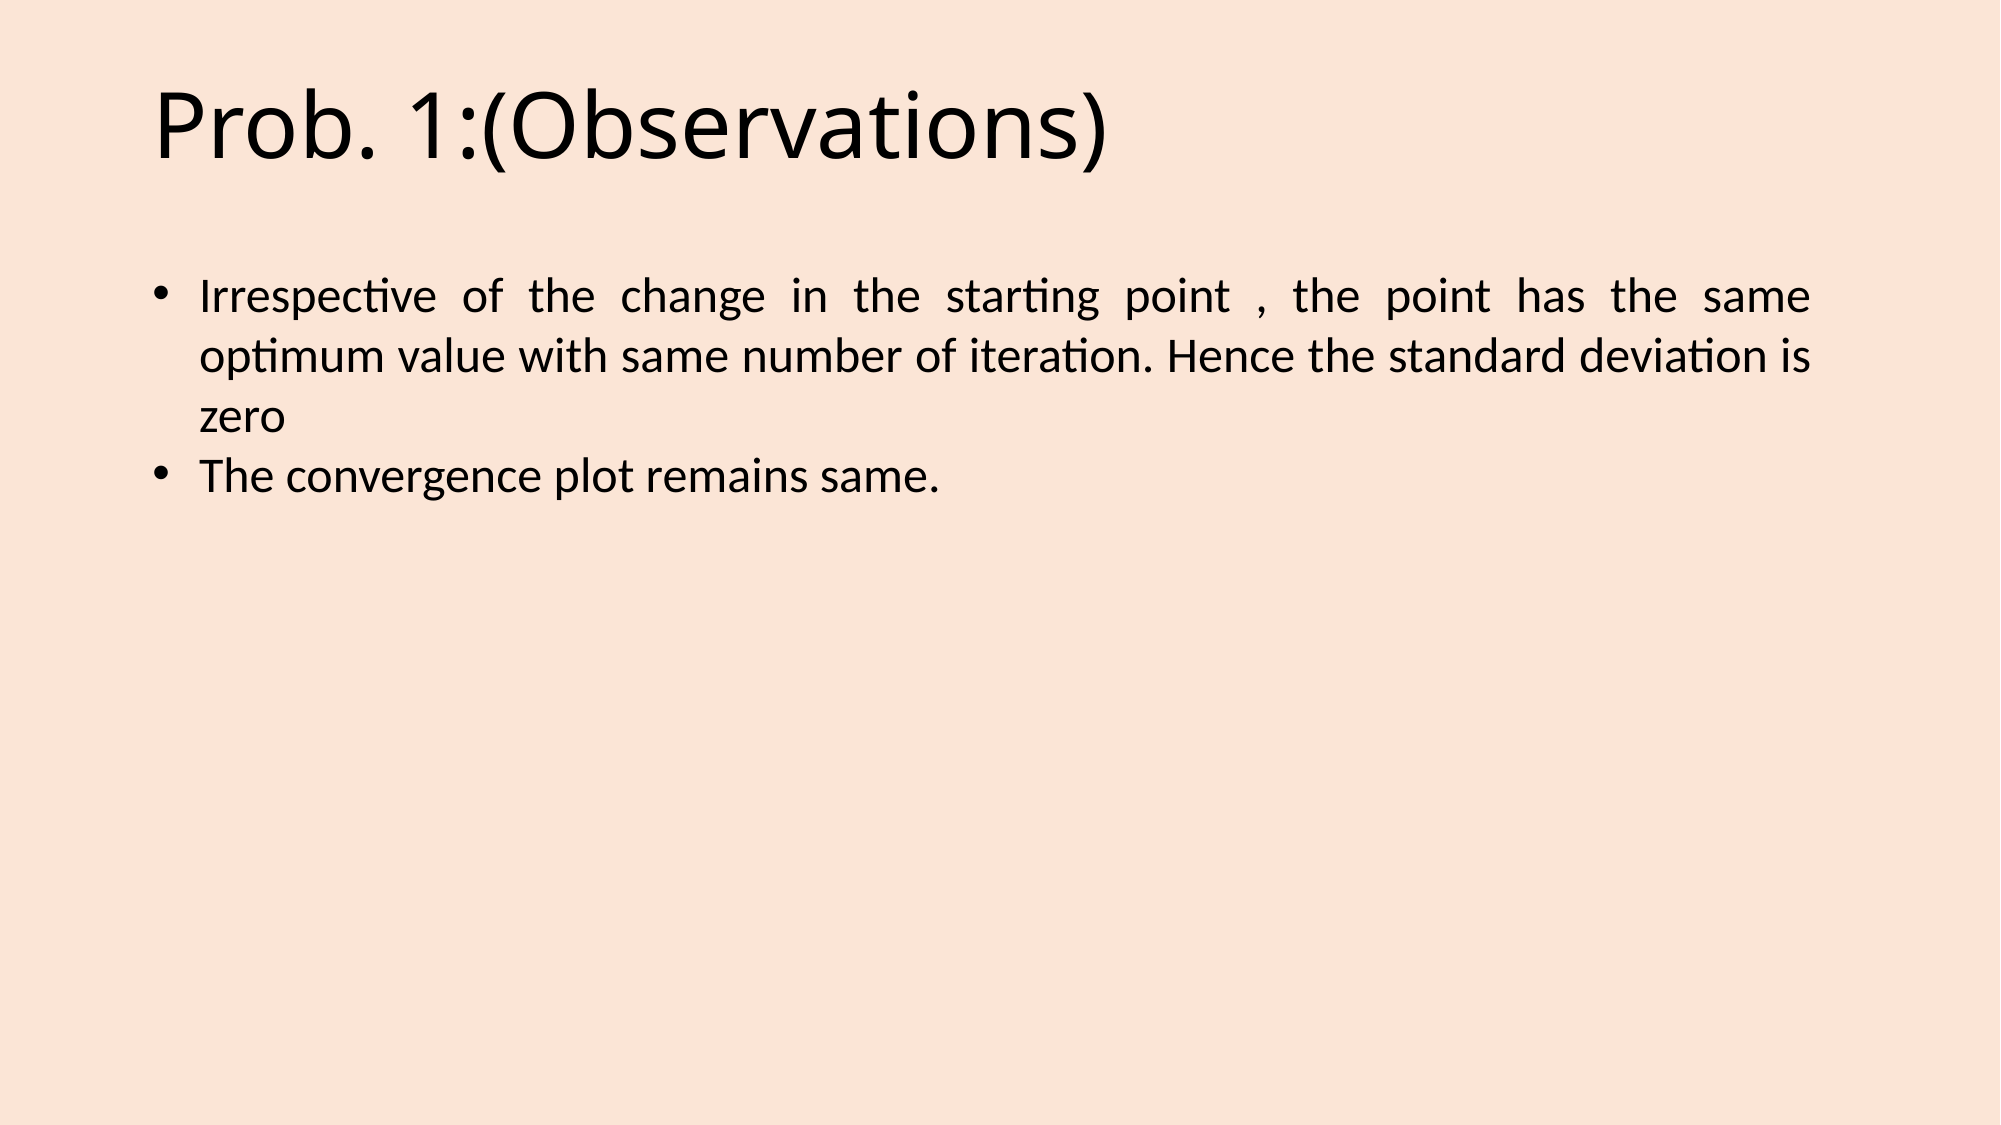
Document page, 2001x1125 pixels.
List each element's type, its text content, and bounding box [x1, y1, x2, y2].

title Prob. 1:(Observations) [137, 59, 1863, 197]
text_box Irrespective of the change in the starting point , the point has the same optimum value with same number of iteration. Hence the standard deviation is zero The convergence plot remains same. [137, 255, 1827, 510]
